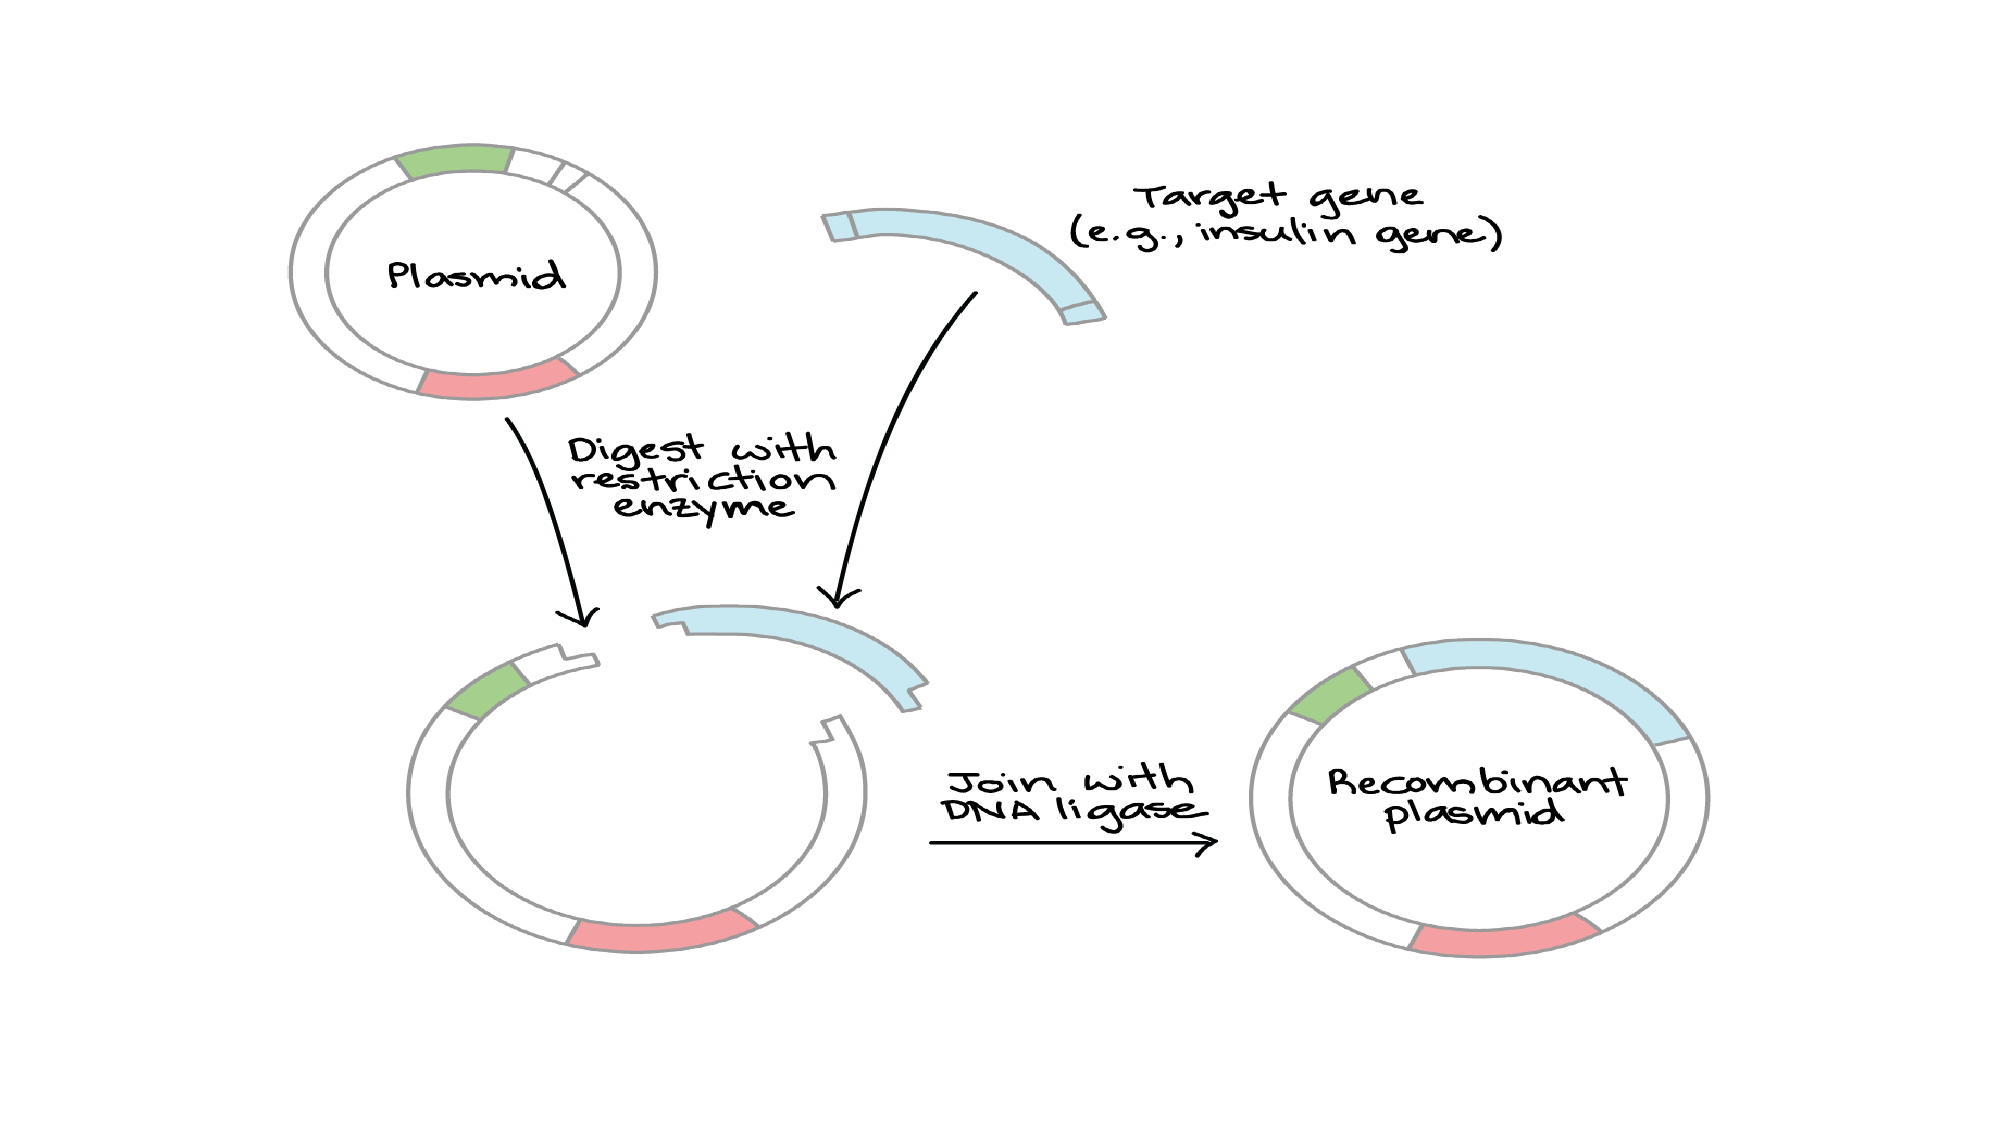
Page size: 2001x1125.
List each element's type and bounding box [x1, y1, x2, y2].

picture [88, 130, 1908, 970]
